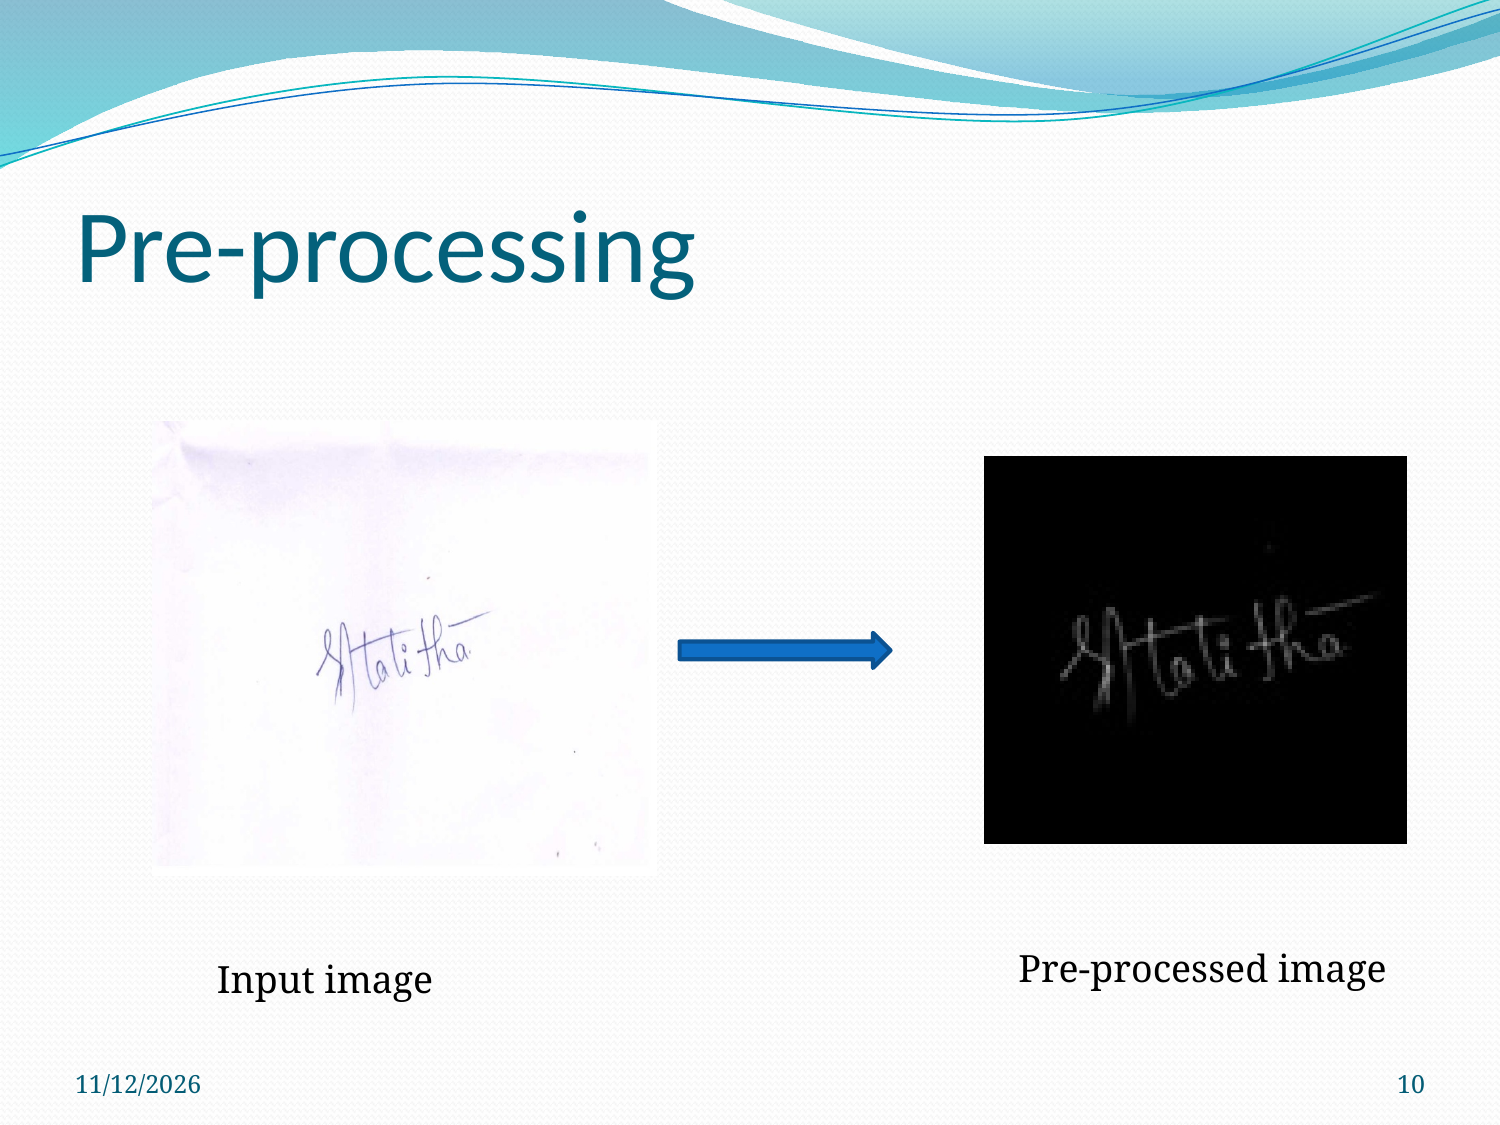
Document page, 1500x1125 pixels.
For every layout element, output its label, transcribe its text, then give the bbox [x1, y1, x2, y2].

title Pre-processing [75, 115, 1425, 303]
slide_number 10 [1299, 1042, 1425, 1103]
text_box Input image [202, 949, 448, 1009]
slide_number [75, 1042, 425, 1103]
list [152, 421, 657, 876]
picture [984, 456, 1407, 844]
text_box [677, 630, 893, 670]
text_box Pre-processed image [1003, 937, 1402, 998]
